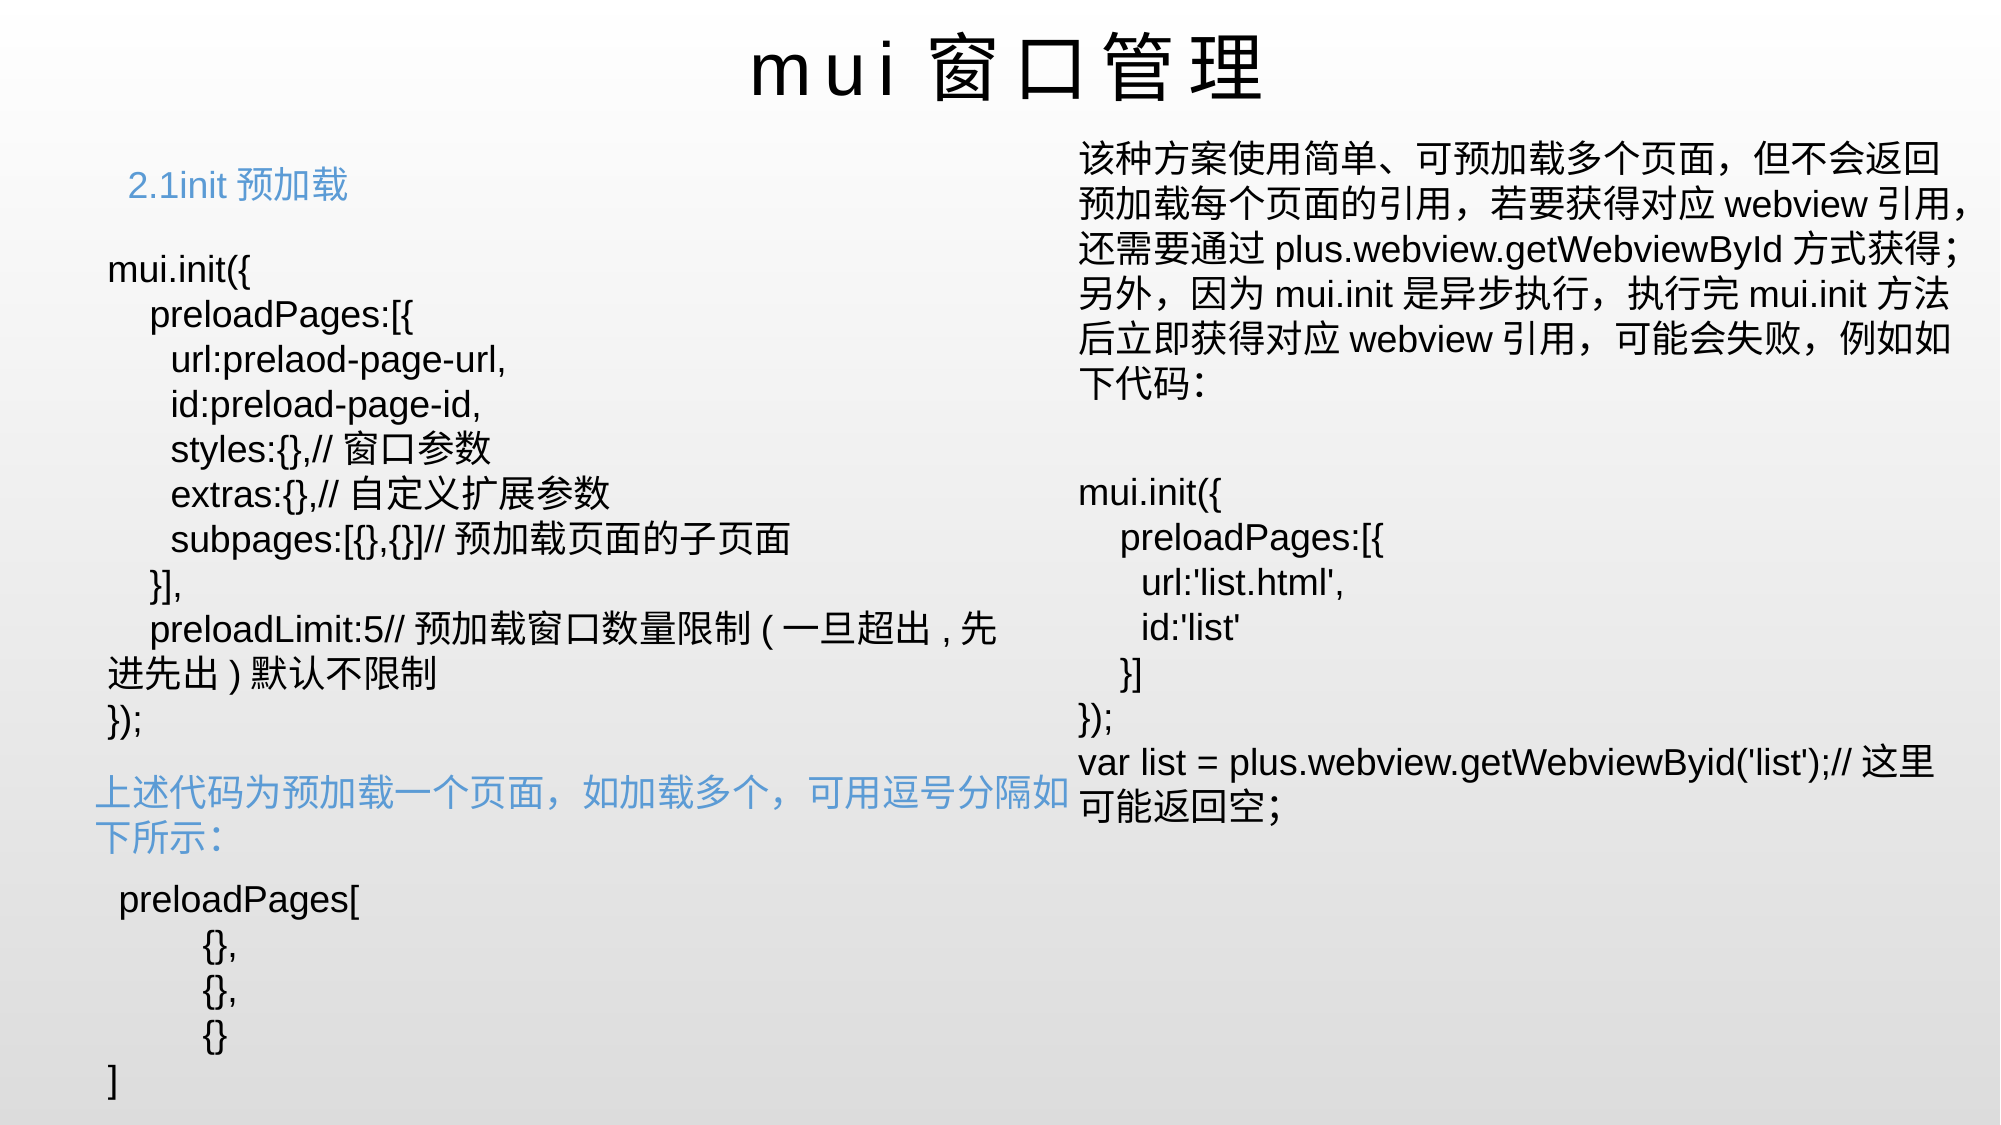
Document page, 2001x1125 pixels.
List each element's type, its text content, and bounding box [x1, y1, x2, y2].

text_box mui.init({ preloadPages:[{ url:'list.html', id:'list' }] }); var list = plus.webview.getWebviewByid('list');//这里可能返回空； [1063, 460, 1981, 836]
text_box preloadPages[ {}, {}, {} ] [93, 867, 375, 1108]
text_box 该种方案使用简单、可预加载多个页面，但不会返回预加载每个页面的引用，若要获得对应webview引用，还需要通过plus.webview.getWebviewById方式获得；另外，因为mui.init是异步执行，执行完mui.init方法后立即获得对应webview引用，可能会失败，例如如下代码： [1063, 127, 1981, 413]
text_box 2.1init预加载 [112, 153, 426, 213]
text_box mui.init({ preloadPages:[{ url:prelaod-page-url, id:preload-page-id, styles:{},//窗口参数 extras:{},//自定义扩展参数 subpages:[{},{}]//预加载页面的子页面 }], preloadLimit:5//预加载窗口数量限制(一旦超出,先进先出)默认不限制 }); [92, 237, 1035, 747]
title mui窗口管理 [220, 14, 1780, 128]
text_box 上述代码为预加载一个页面，如加载多个，可用逗号分隔如下所示： [79, 762, 1106, 867]
